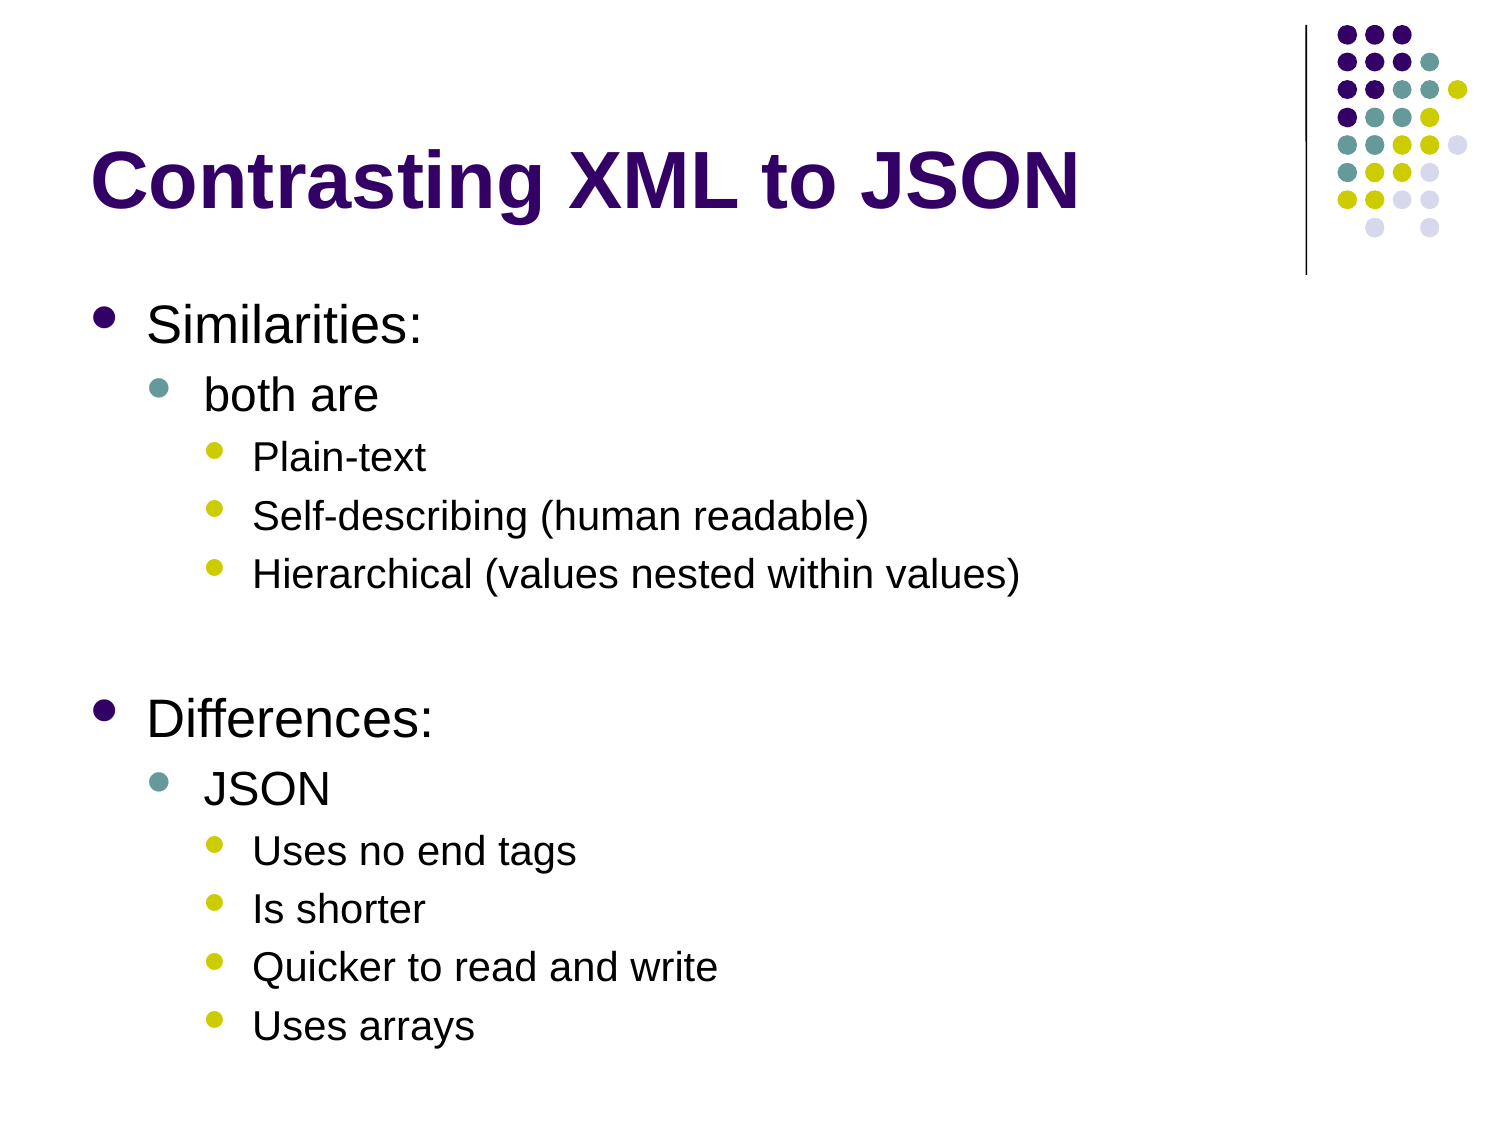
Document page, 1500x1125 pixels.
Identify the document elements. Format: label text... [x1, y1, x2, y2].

list Similarities: both are Plain-text Self-describing (human readable) Hierarchical (values nested within values) Differences: JSON Uses no end tags Is shorter Quicker to read and write Uses arrays [75, 282, 1475, 1100]
title Contrasting XML to JSON [75, 20, 1313, 233]
